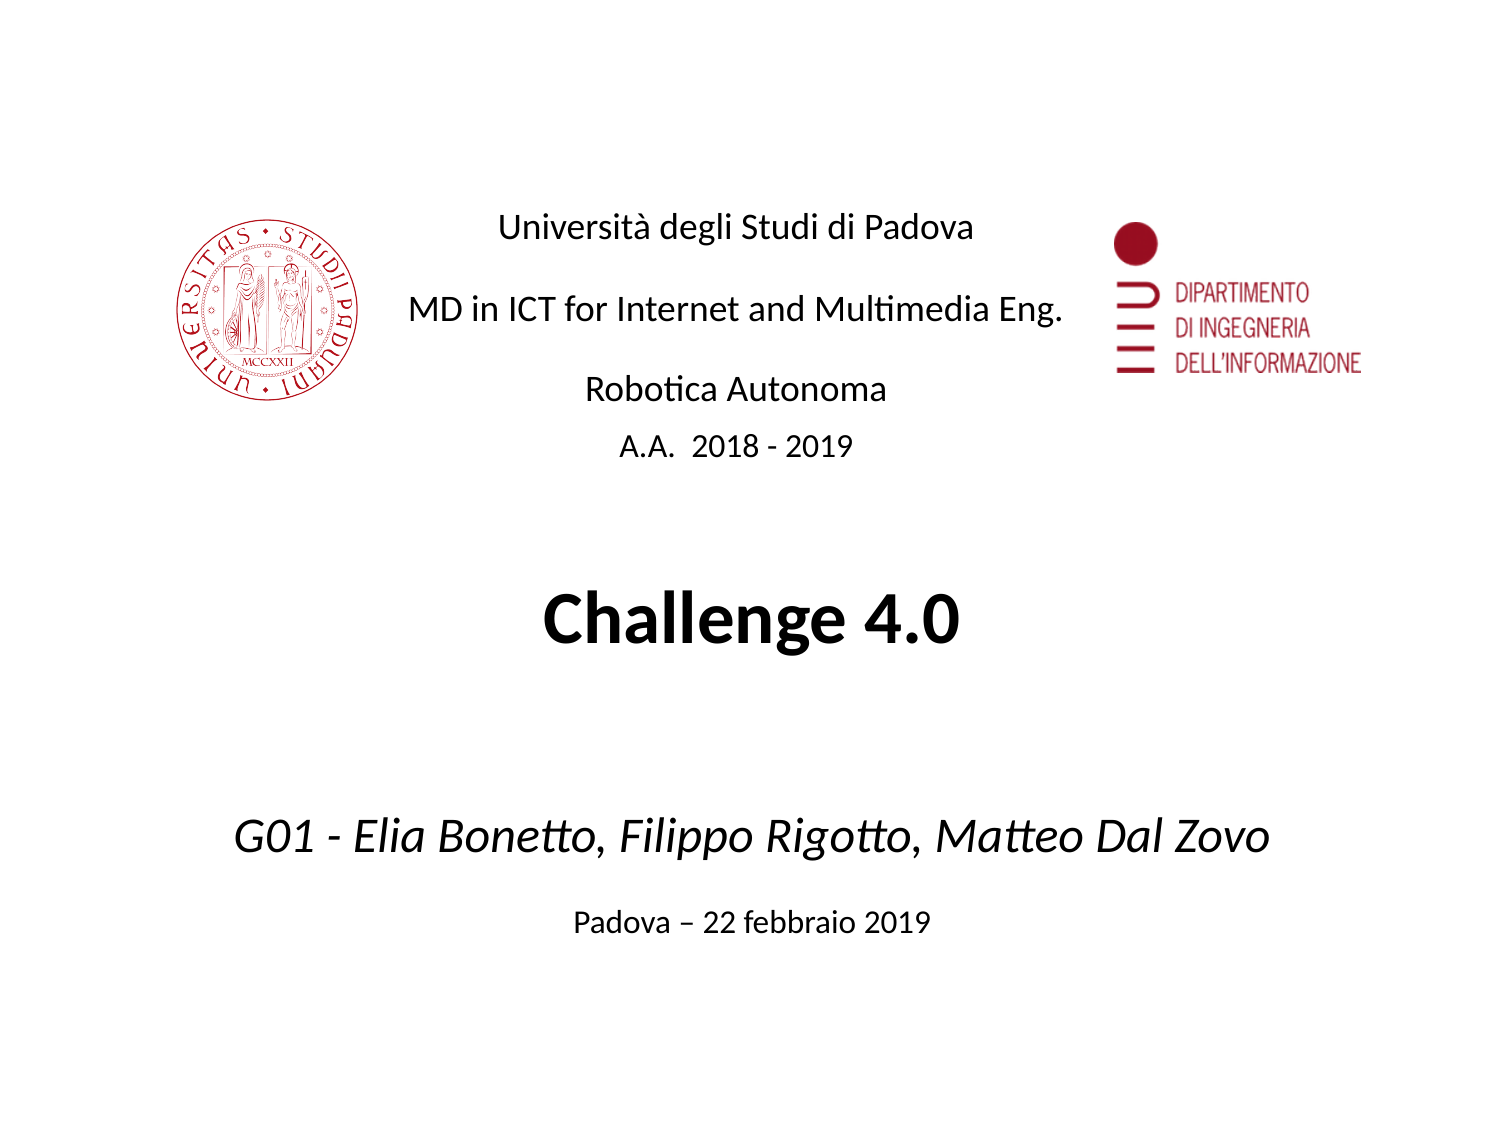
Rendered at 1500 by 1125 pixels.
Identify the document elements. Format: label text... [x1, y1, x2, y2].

subtitle Challenge 4.0 [202, 571, 1303, 687]
text_box G01 - Elia Bonetto, Filippo Rigotto, Matteo Dal Zovo Padova – 22 febbraio 2019 [202, 795, 1303, 950]
picture [174, 217, 359, 403]
picture [1113, 222, 1362, 373]
title Università degli Studi di Padova MD in ICT for Internet and Multimedia Eng. Robotica Autonoma A.A. 2018 - 2019 [382, 161, 1091, 473]
